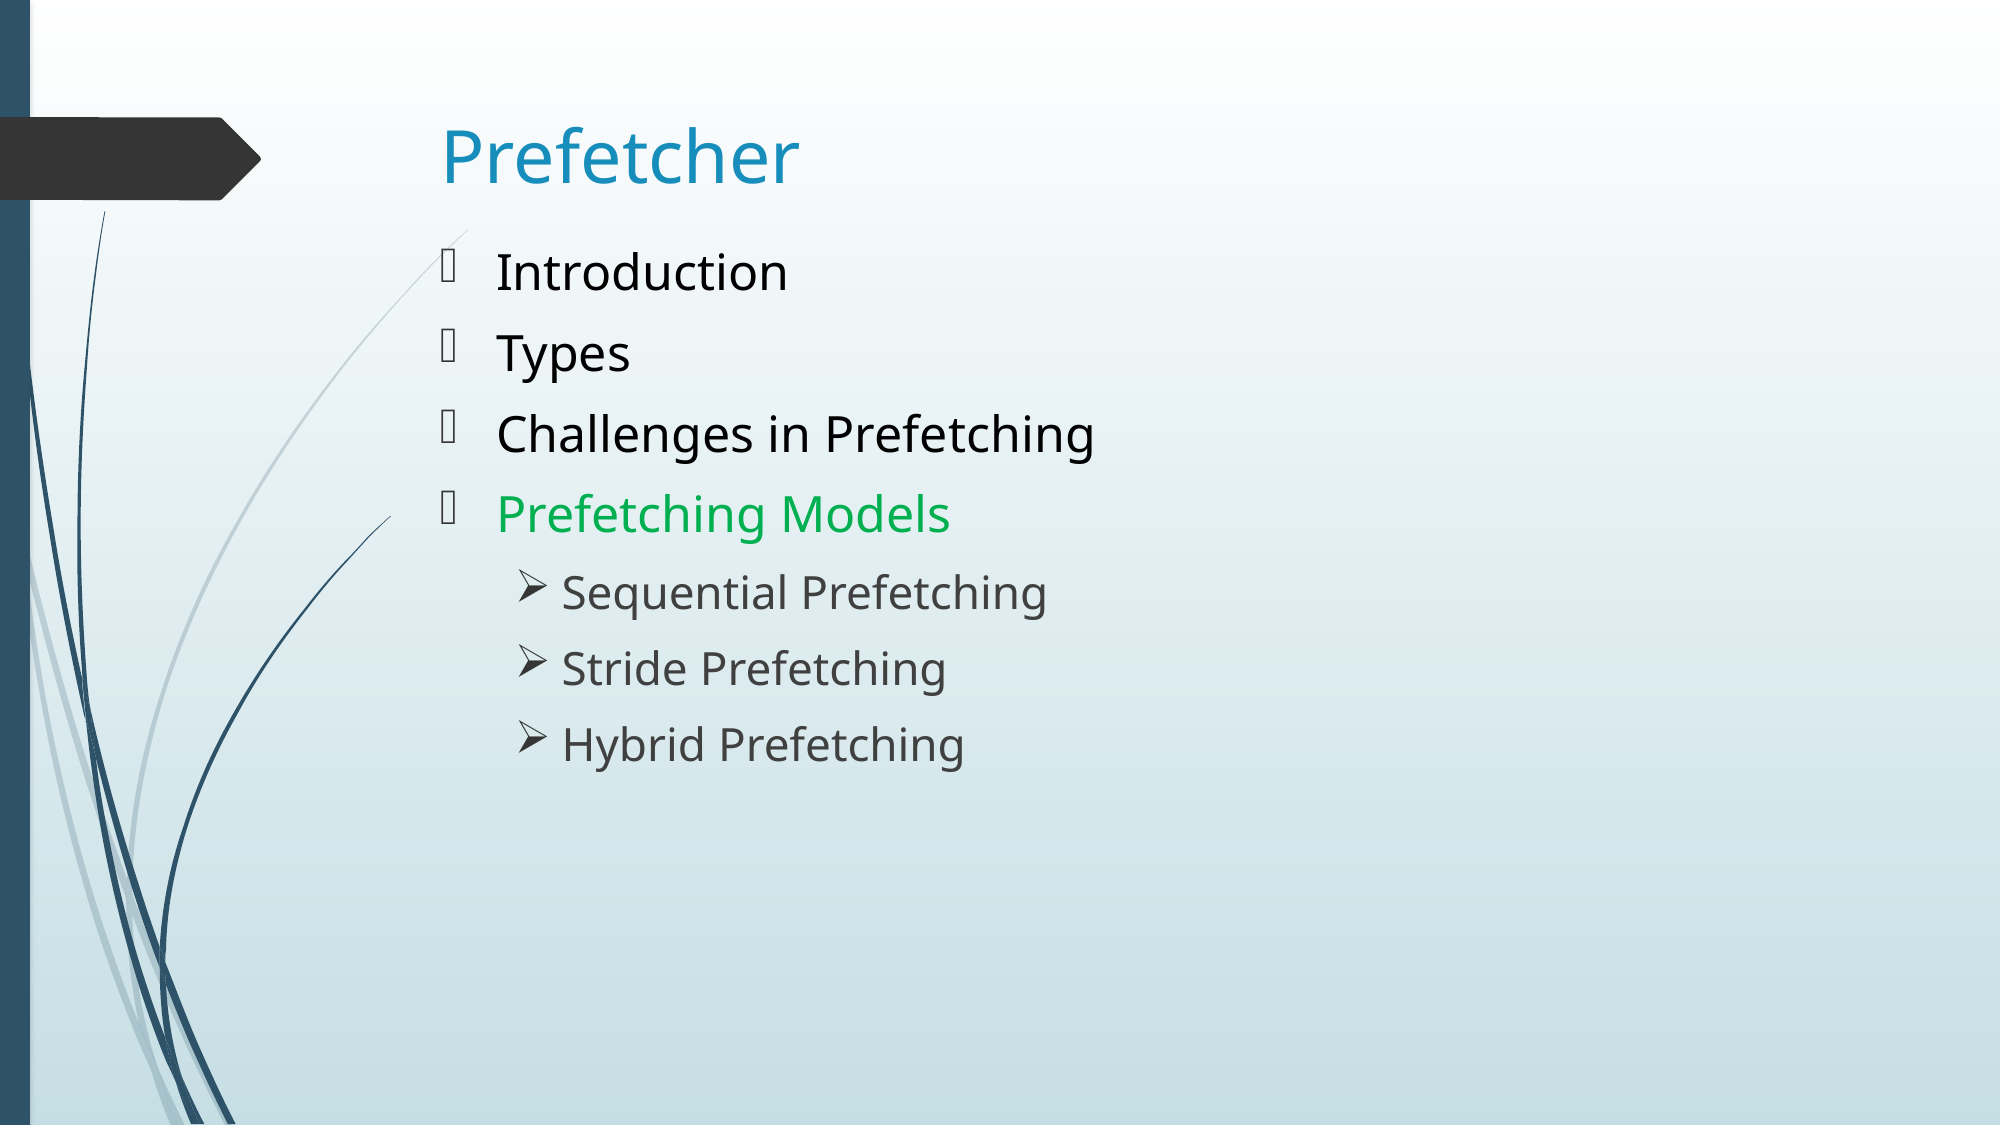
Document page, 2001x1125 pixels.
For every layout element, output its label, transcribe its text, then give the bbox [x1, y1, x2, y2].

title Prefetcher [425, 102, 1888, 207]
list Introduction Types Challenges in Prefetching Prefetching Models Sequential Prefetching Stride Prefetching Hybrid Prefetching [424, 232, 1888, 853]
